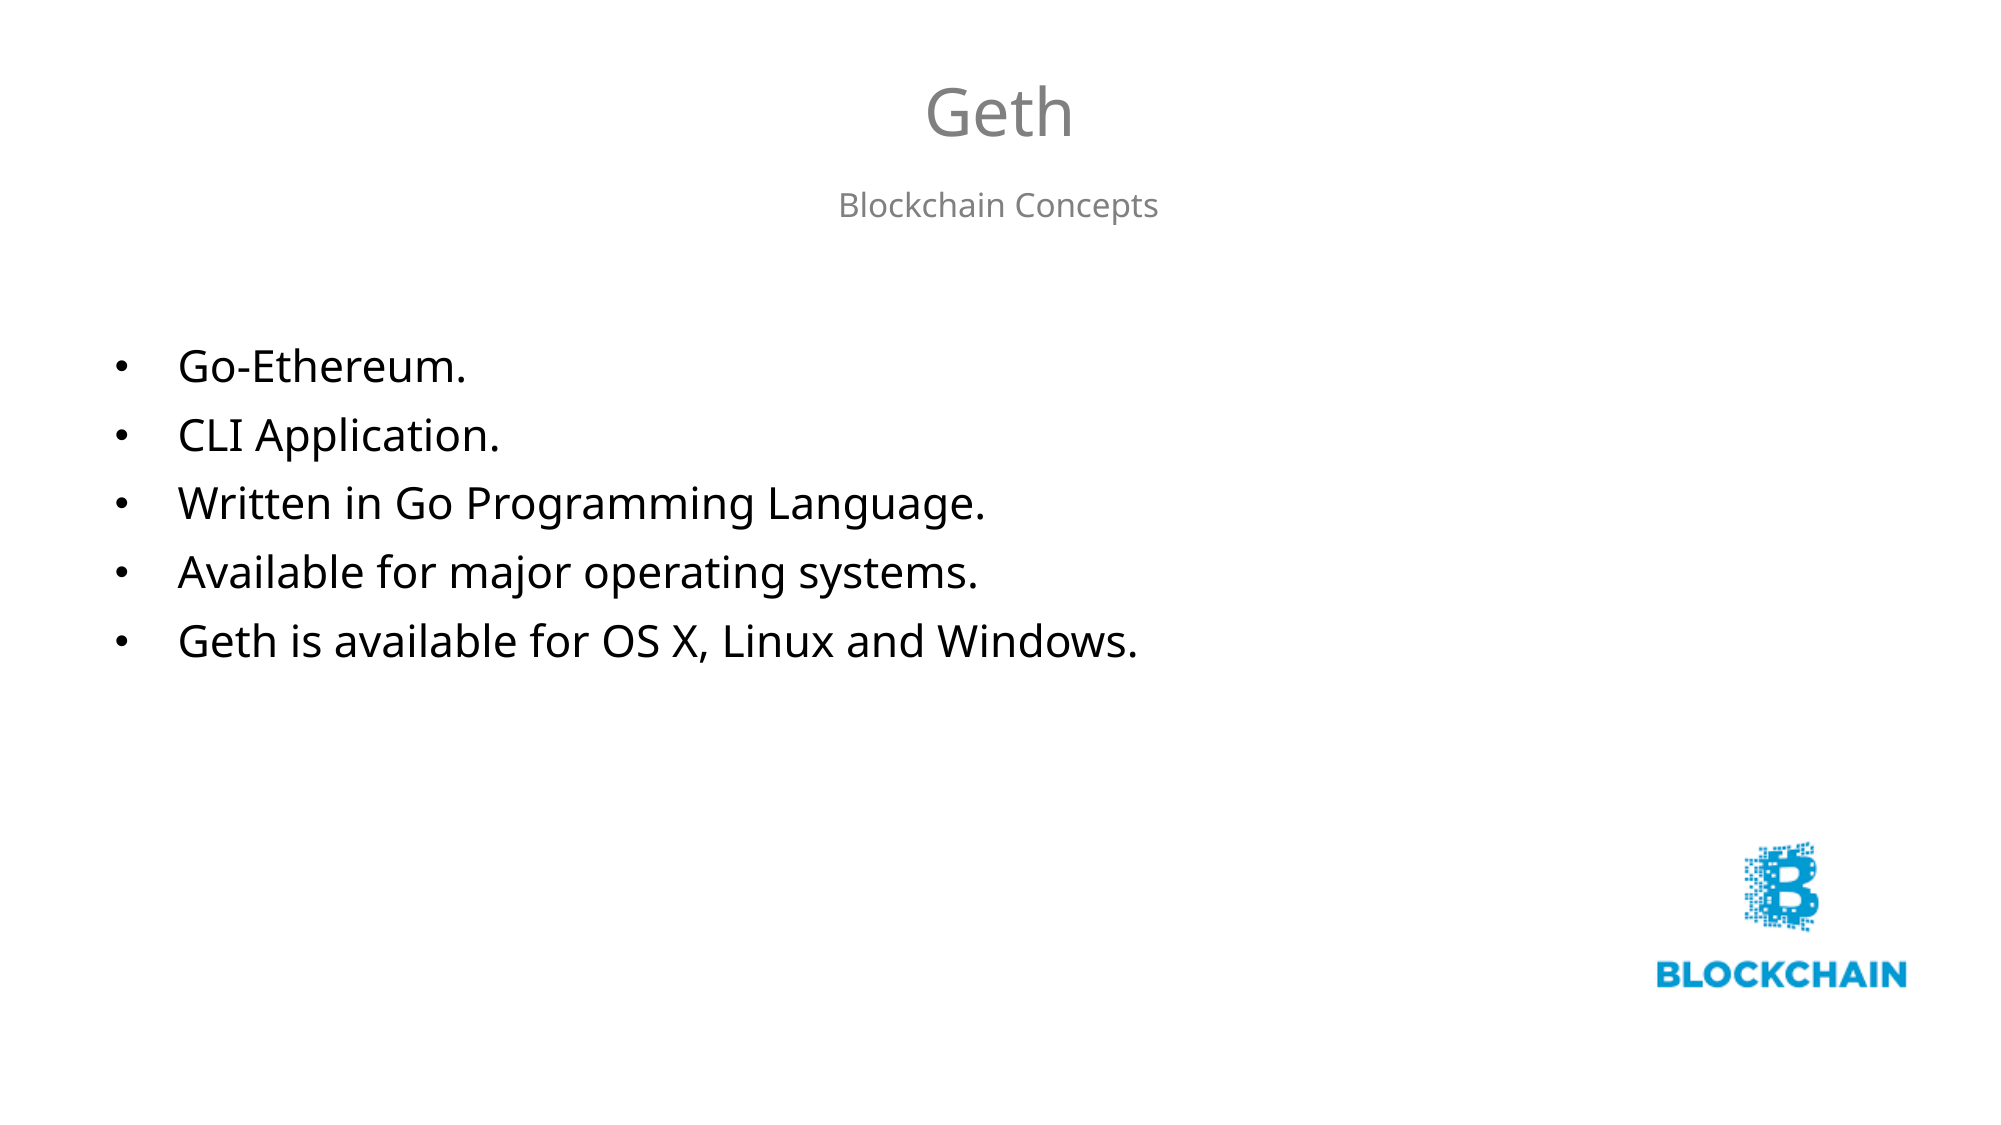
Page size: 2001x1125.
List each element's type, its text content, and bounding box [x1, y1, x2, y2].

list Blockchain Concepts [100, 168, 1898, 232]
list Go-Ethereum. CLI Application. Written in Go Programming Language. Available for major operating systems. Geth is available for OS X, Linux and Windows. [99, 262, 1900, 1005]
picture [1553, 789, 2000, 1065]
title Geth [99, 60, 1900, 169]
